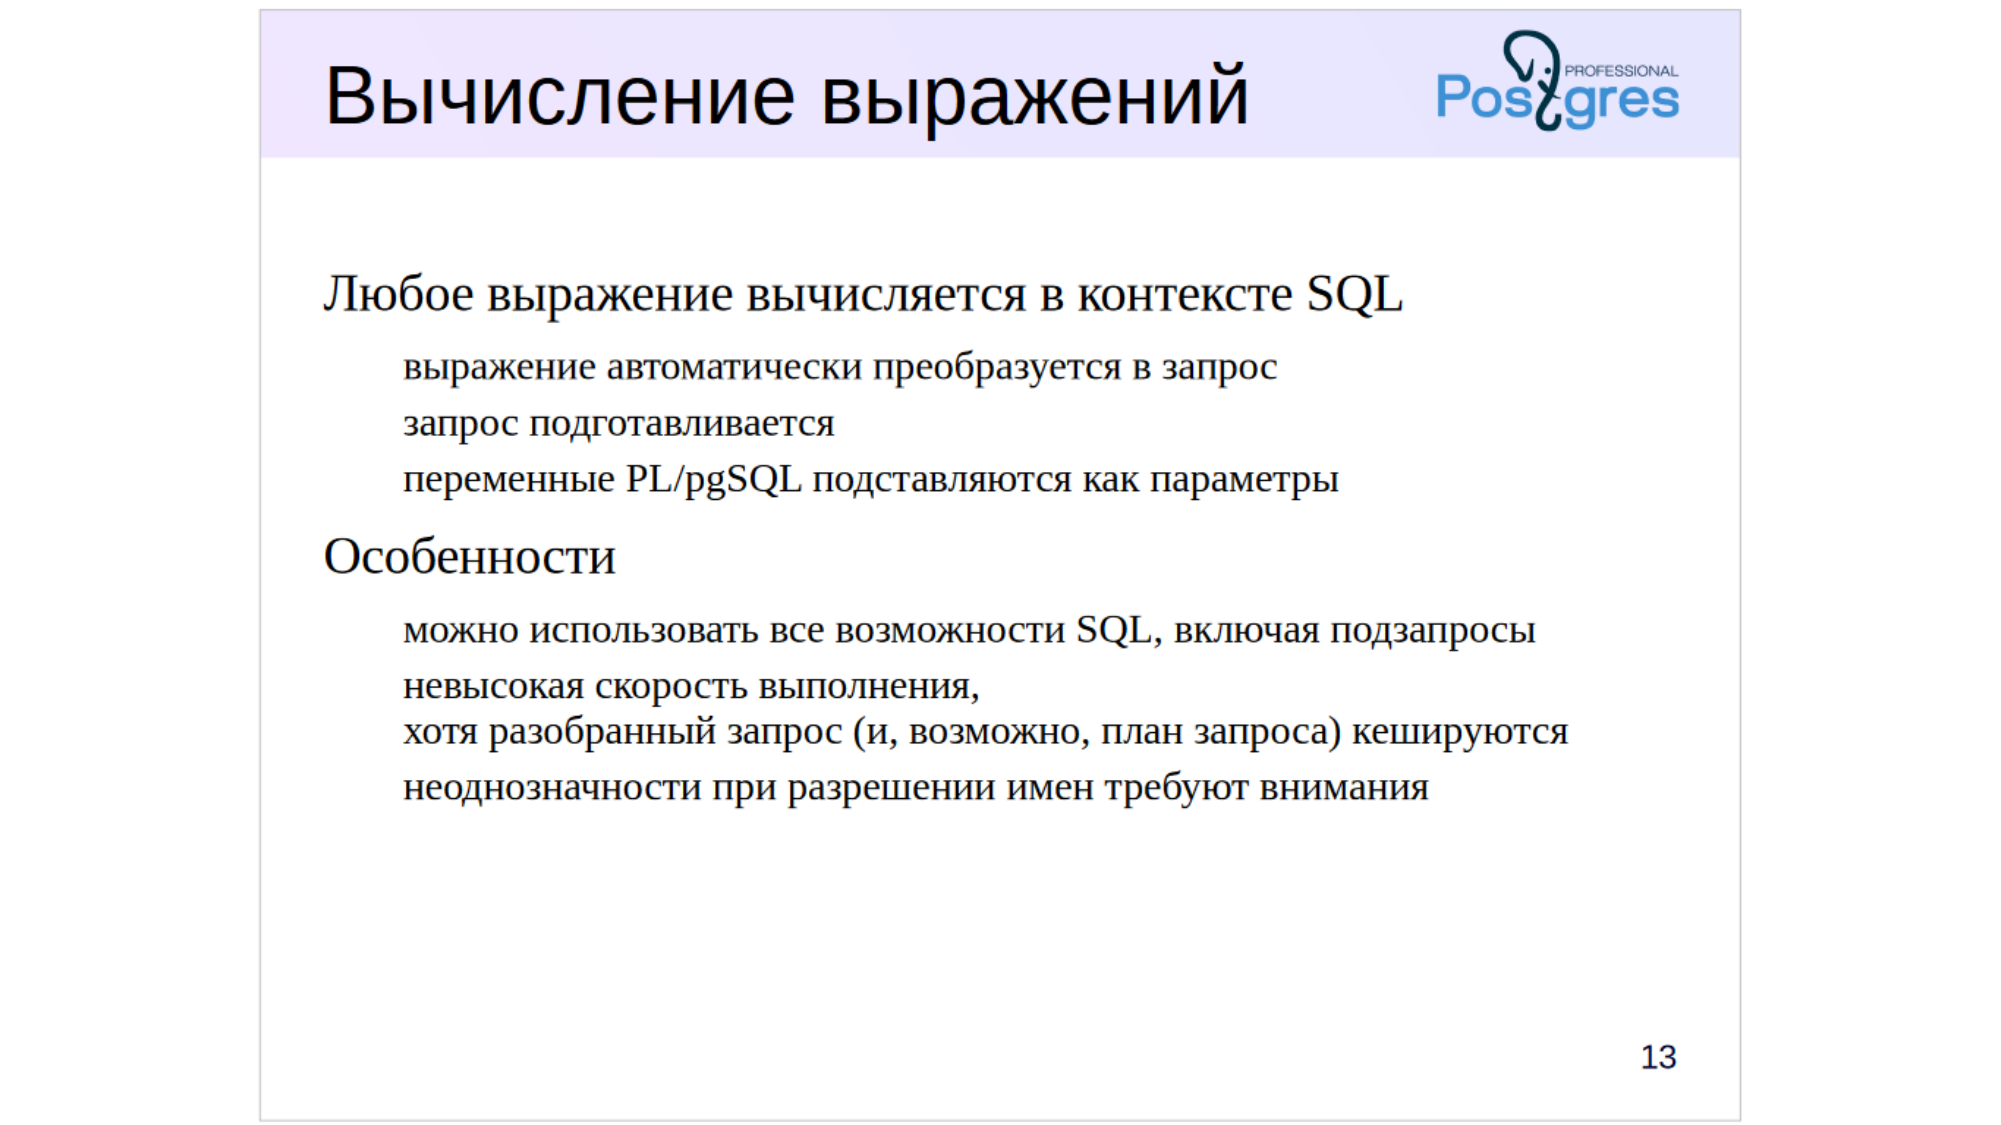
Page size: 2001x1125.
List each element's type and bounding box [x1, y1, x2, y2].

picture [254, 0, 1746, 1125]
